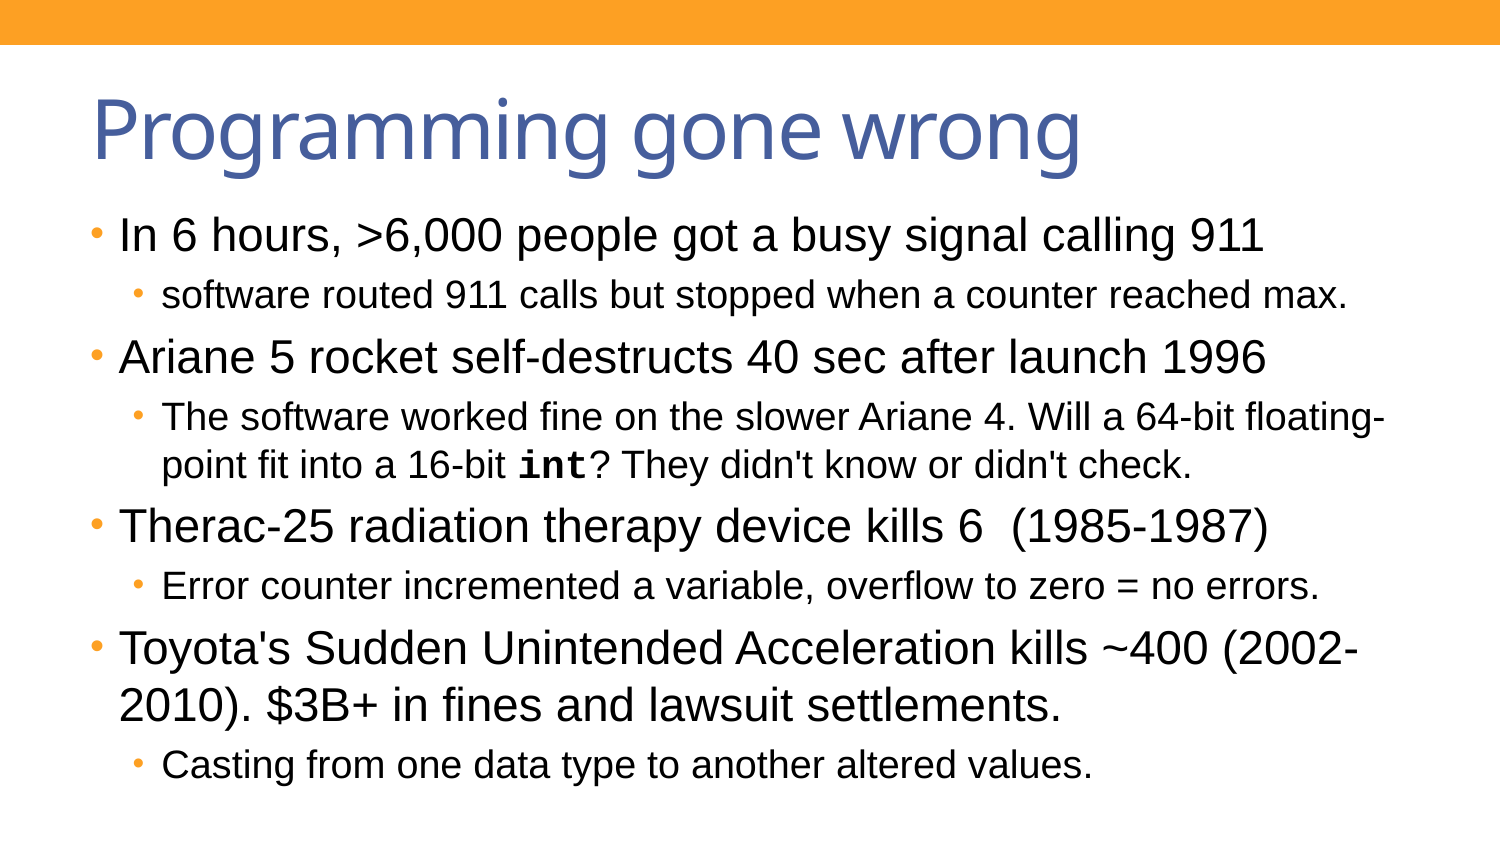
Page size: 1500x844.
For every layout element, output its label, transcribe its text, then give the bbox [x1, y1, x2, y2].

list In 6 hours, >6,000 people got a busy signal calling 911 software routed 911 calls but stopped when a counter reached max. Ariane 5 rocket self-destructs 40 sec after launch 1996 The software worked fine on the slower Ariane 4. Will a 64-bit floating-point fit into a 16-bit int? They didn't know or didn't check. Therac-25 radiation therapy device kills 6 (1985-1987) Error counter incremented a variable, overflow to zero = no errors. Toyota's Sudden Unintended Acceleration kills ~400 (2002-2010). $3B+ in fines and lawsuit settlements. Casting from one data type to another altered values. [75, 196, 1436, 797]
title Programming gone wrong [75, 65, 1425, 188]
